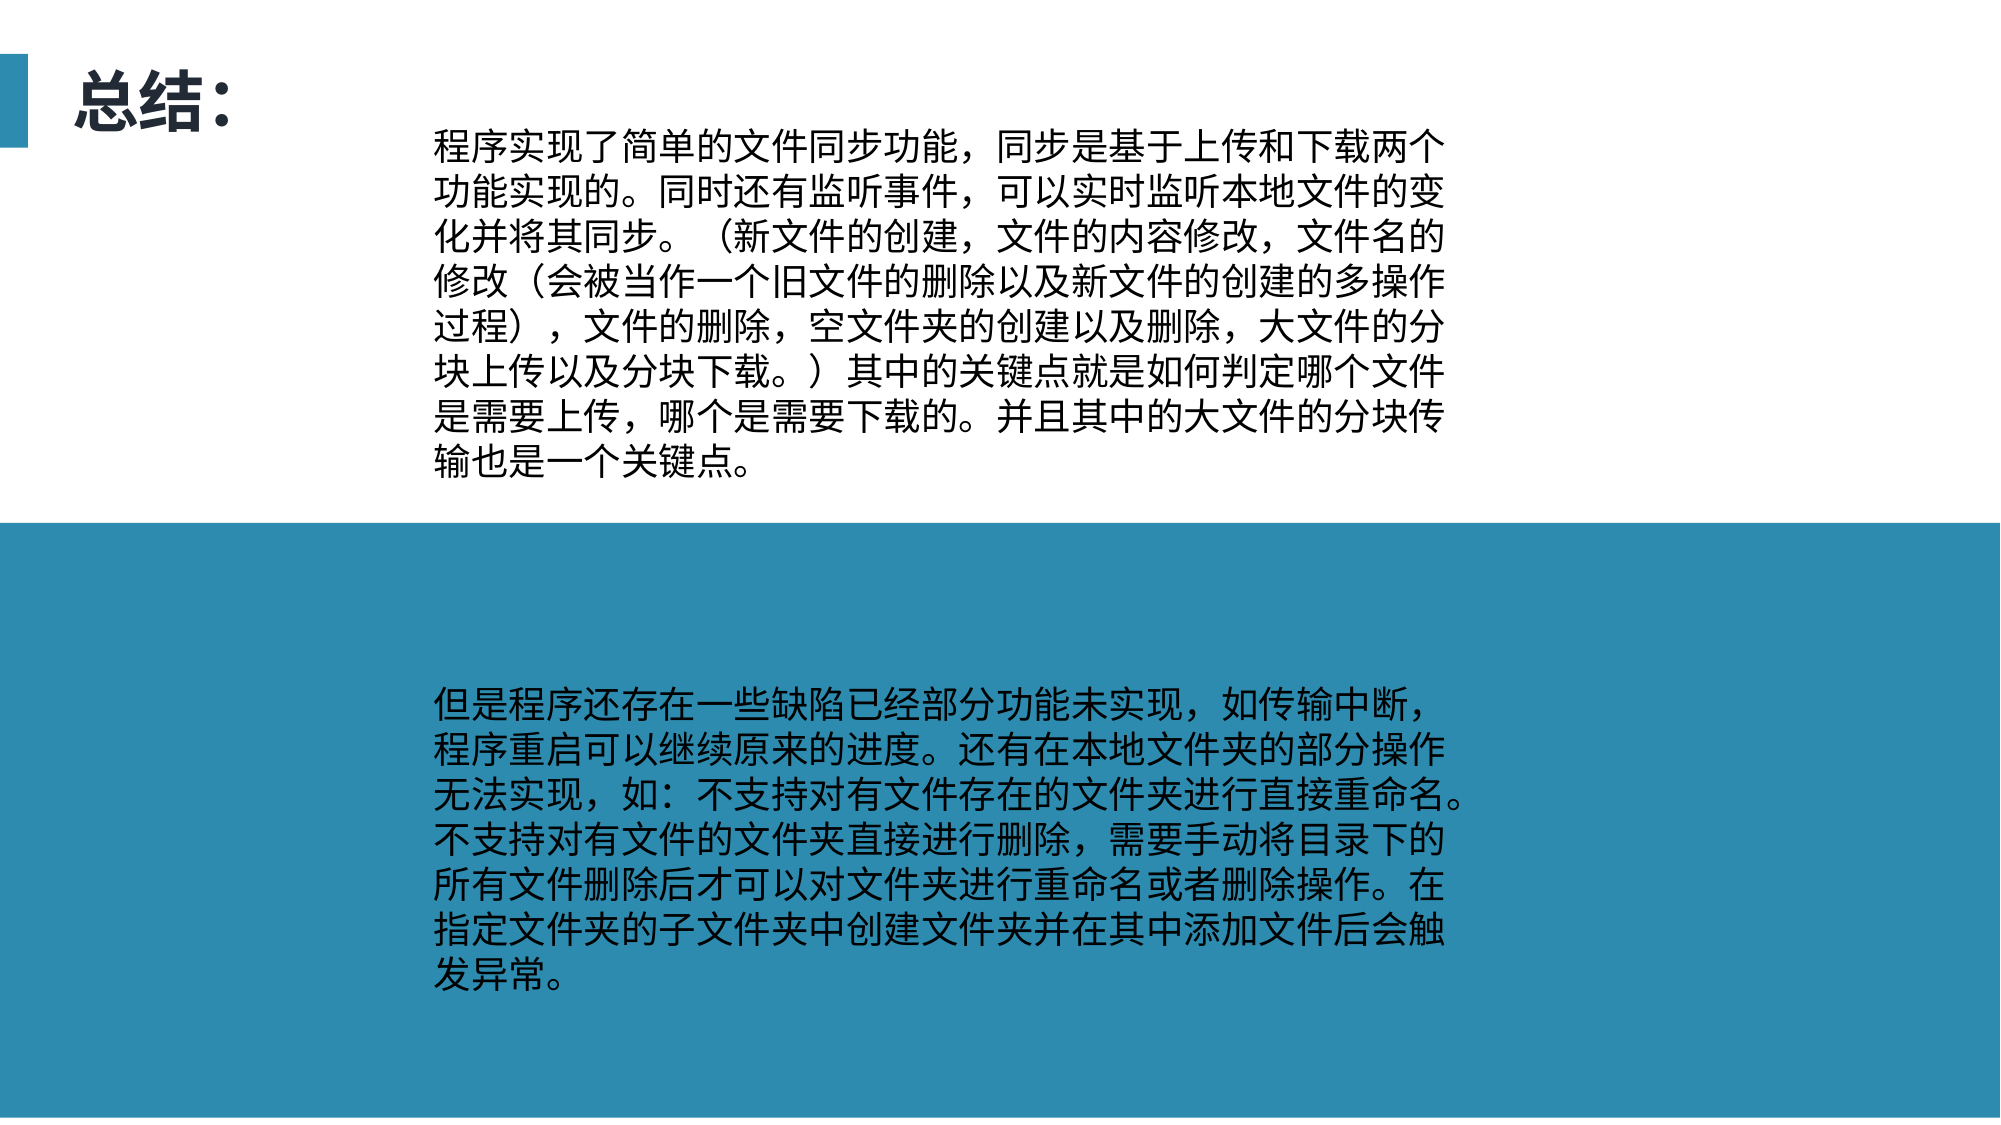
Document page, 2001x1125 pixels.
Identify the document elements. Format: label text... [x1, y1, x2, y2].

text_box 但是程序还存在一些缺陷已经部分功能未实现，如传输中断，程序重启可以继续原来的进度。还有在本地文件夹的部分操作无法实现，如：不支持对有文件存在的文件夹进行直接重命名。不支持对有文件的文件夹直接进行删除，需要手动将目录下的所有文件删除后才可以对文件夹进行重命名或者删除操作。在指定文件夹的子文件夹中创建文件夹并在其中添加文件后会触发异常。 [419, 673, 1499, 1004]
text_box [0, 522, 2000, 1119]
text_box 总结： [21, 52, 324, 148]
text_box 程序实现了简单的文件同步功能，同步是基于上传和下载两个功能实现的。同时还有监听事件，可以实时监听本地文件的变化并将其同步。（新文件的创建，文件的内容修改，文件名的修改（会被当作一个旧文件的删除以及新文件的创建的多操作过程），文件的删除，空文件夹的创建以及删除，大文件的分块上传以及分块下载。）其中的关键点就是如何判定哪个文件是需要上传，哪个是需要下载的。并且其中的大文件的分块传输也是一个关键点。 [419, 115, 1499, 491]
text_box [0, 53, 29, 149]
